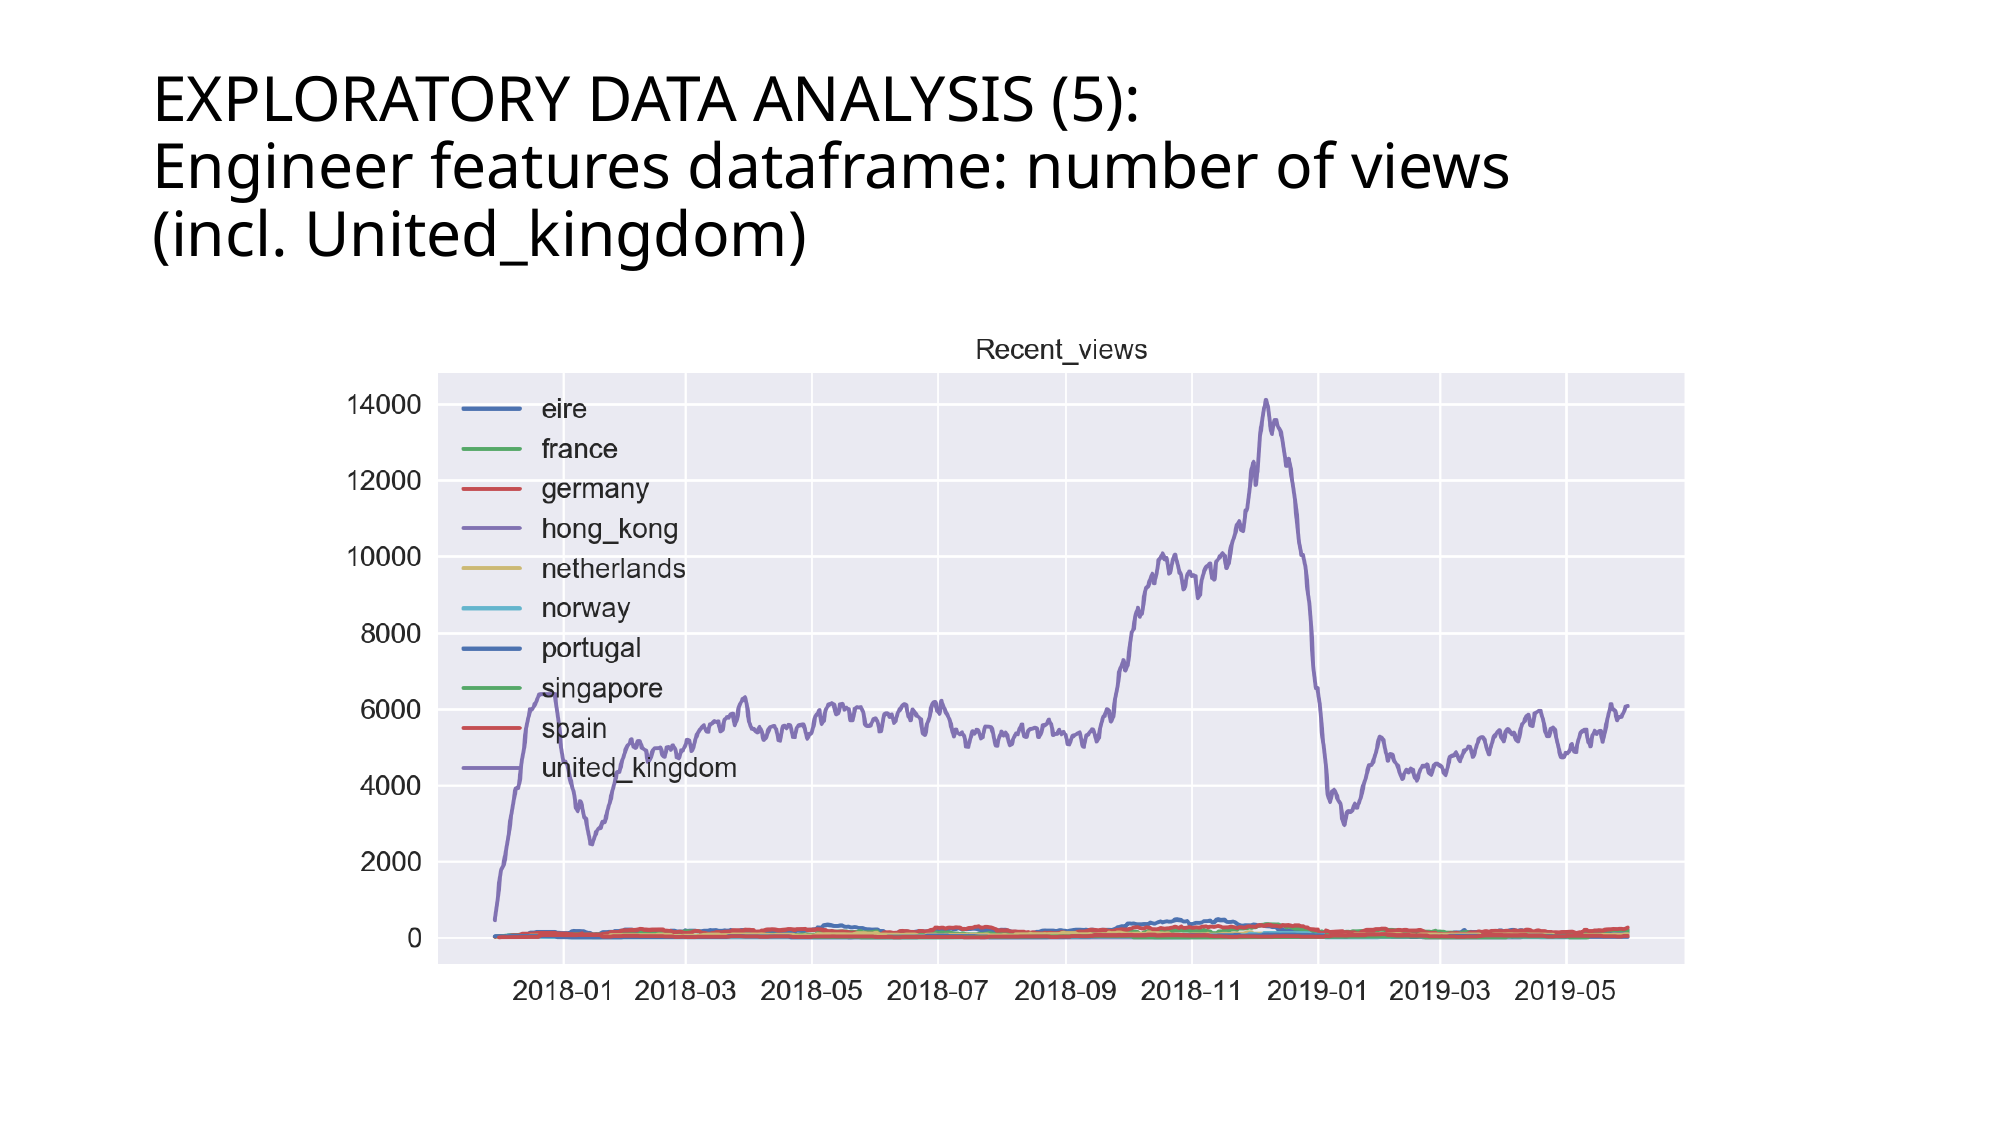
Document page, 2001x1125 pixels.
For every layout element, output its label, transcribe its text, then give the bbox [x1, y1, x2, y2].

title EXPLORATORY DATA ANALYSIS (5): Engineer features dataframe: number of views (incl. United_kingdom) [137, 59, 1863, 278]
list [304, 299, 1695, 1014]
